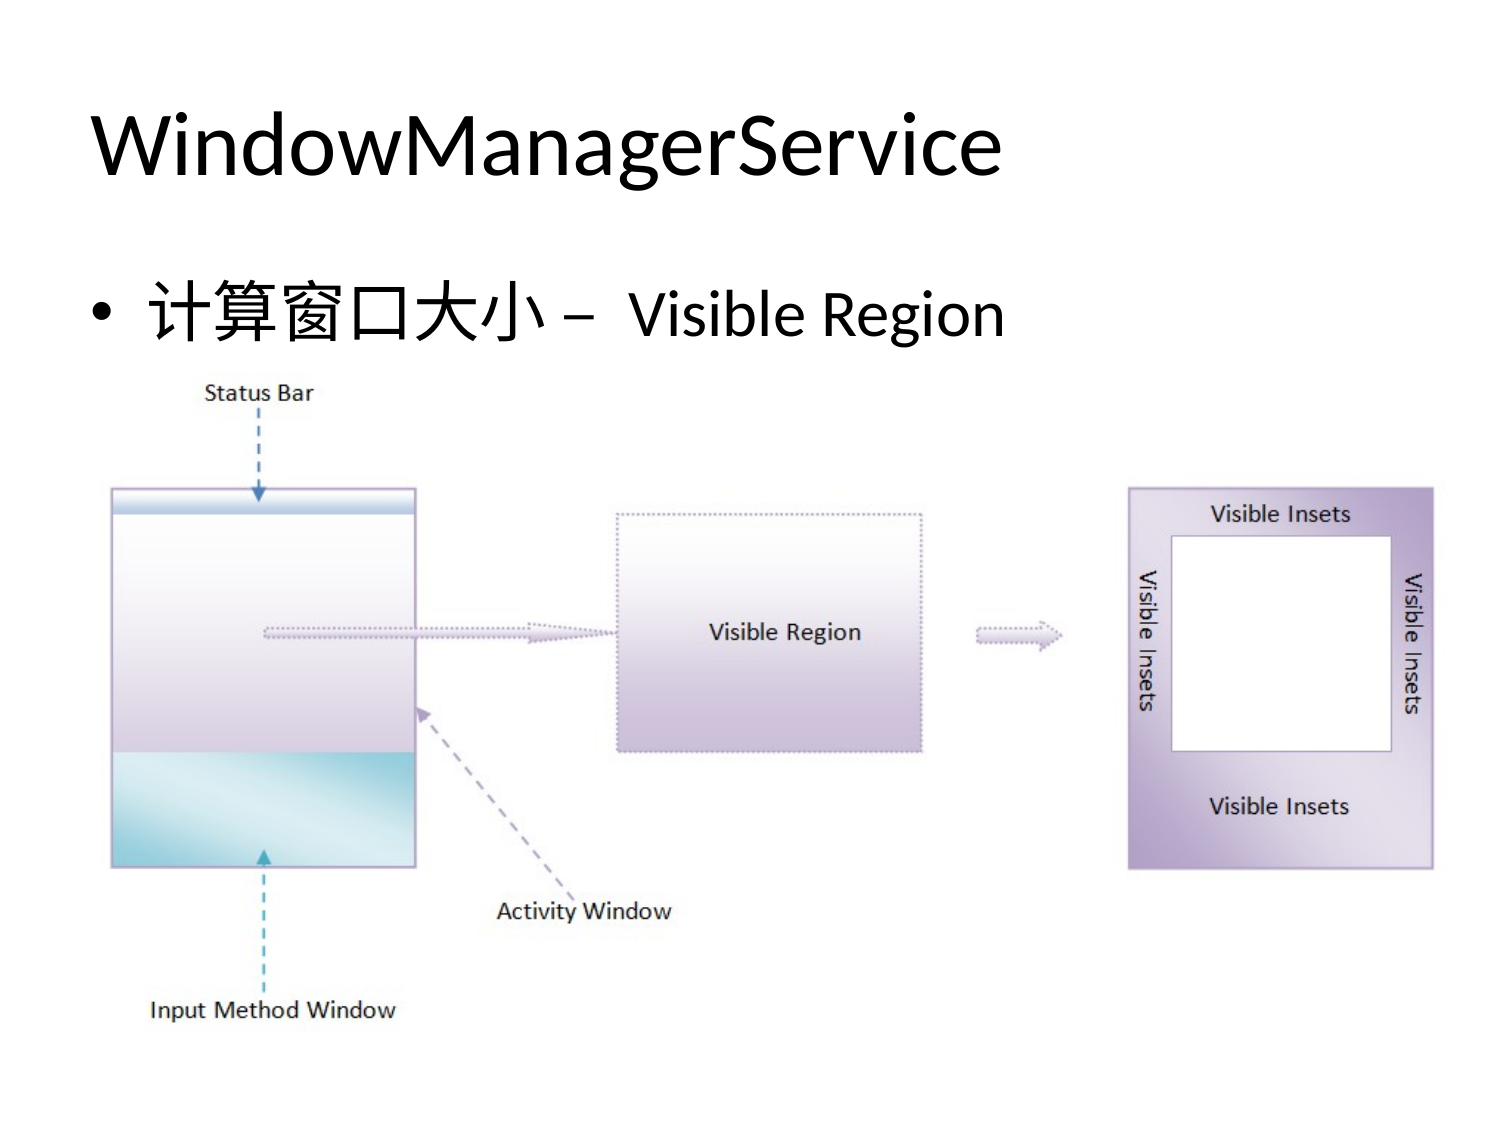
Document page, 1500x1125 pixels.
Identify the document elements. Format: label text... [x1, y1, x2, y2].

title WindowManagerService [75, 45, 1425, 233]
picture [100, 373, 1448, 1033]
list 计算窗口大小 – Visible Region [75, 262, 1425, 1005]
